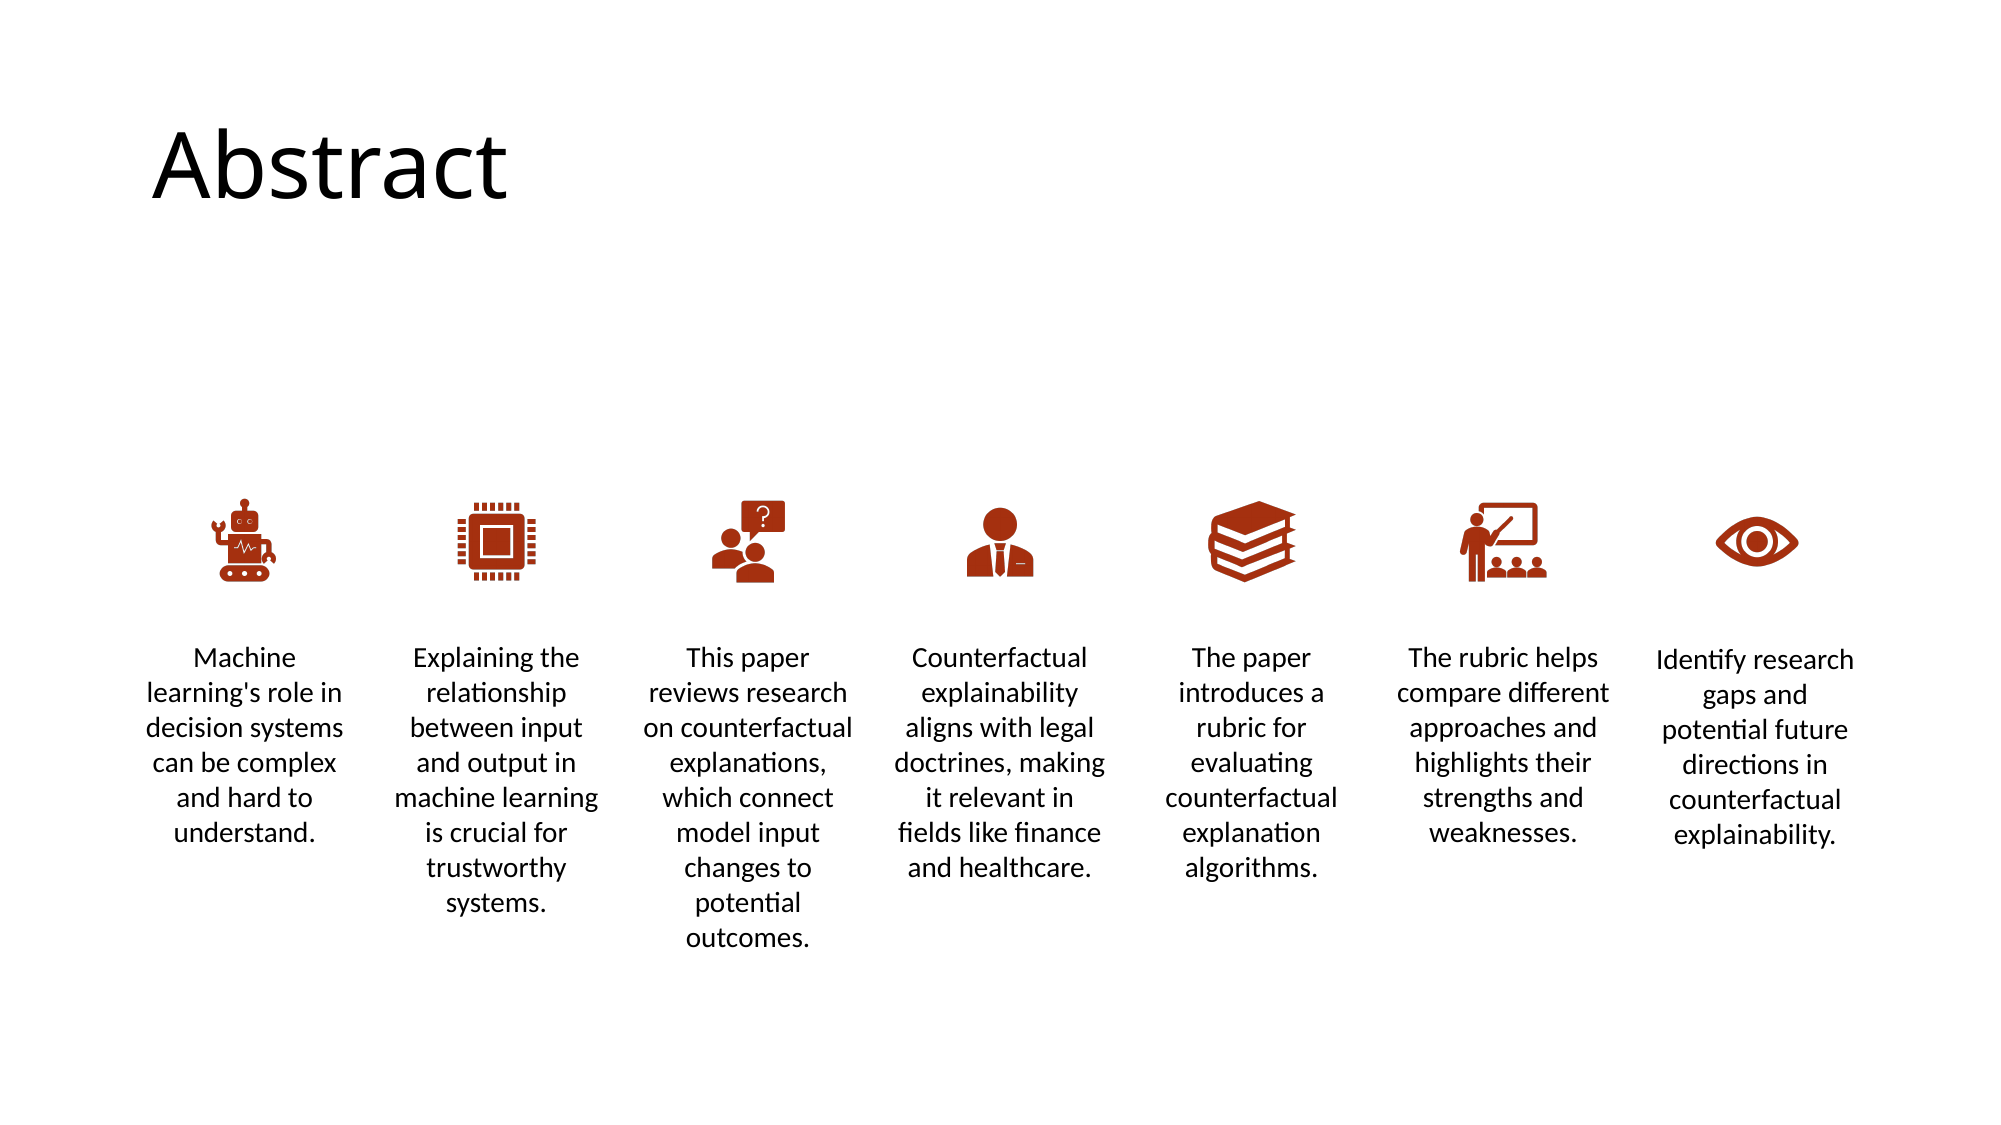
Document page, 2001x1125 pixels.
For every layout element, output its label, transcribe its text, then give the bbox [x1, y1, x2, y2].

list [137, 299, 1863, 1014]
title Abstract [137, 59, 1863, 278]
